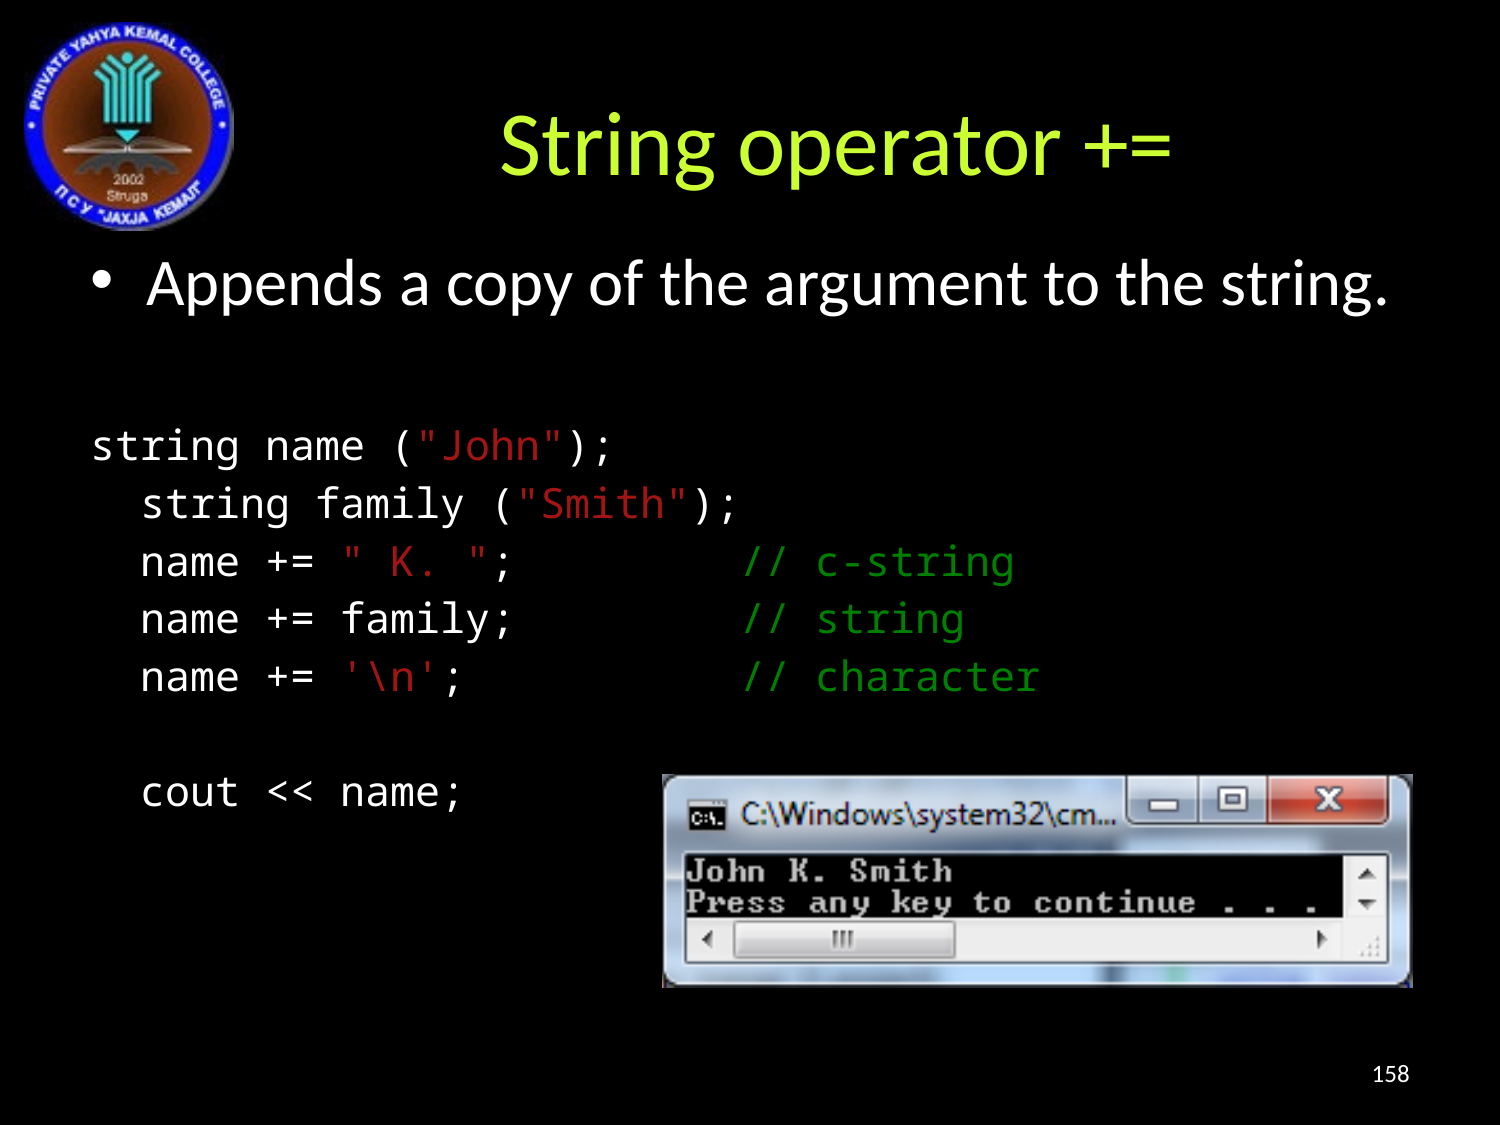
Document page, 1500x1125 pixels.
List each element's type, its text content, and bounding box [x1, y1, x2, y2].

list Appends a copy of the argument to the string. string name ("John"); string family ("Smith"); name += " K. "; // c-string name += family; // string name += '\n'; // character cout << name; [75, 230, 1425, 1100]
picture [24, 21, 234, 231]
slide_number 158 [1074, 1042, 1425, 1103]
title String operator += [249, 45, 1425, 230]
picture [662, 774, 1413, 988]
